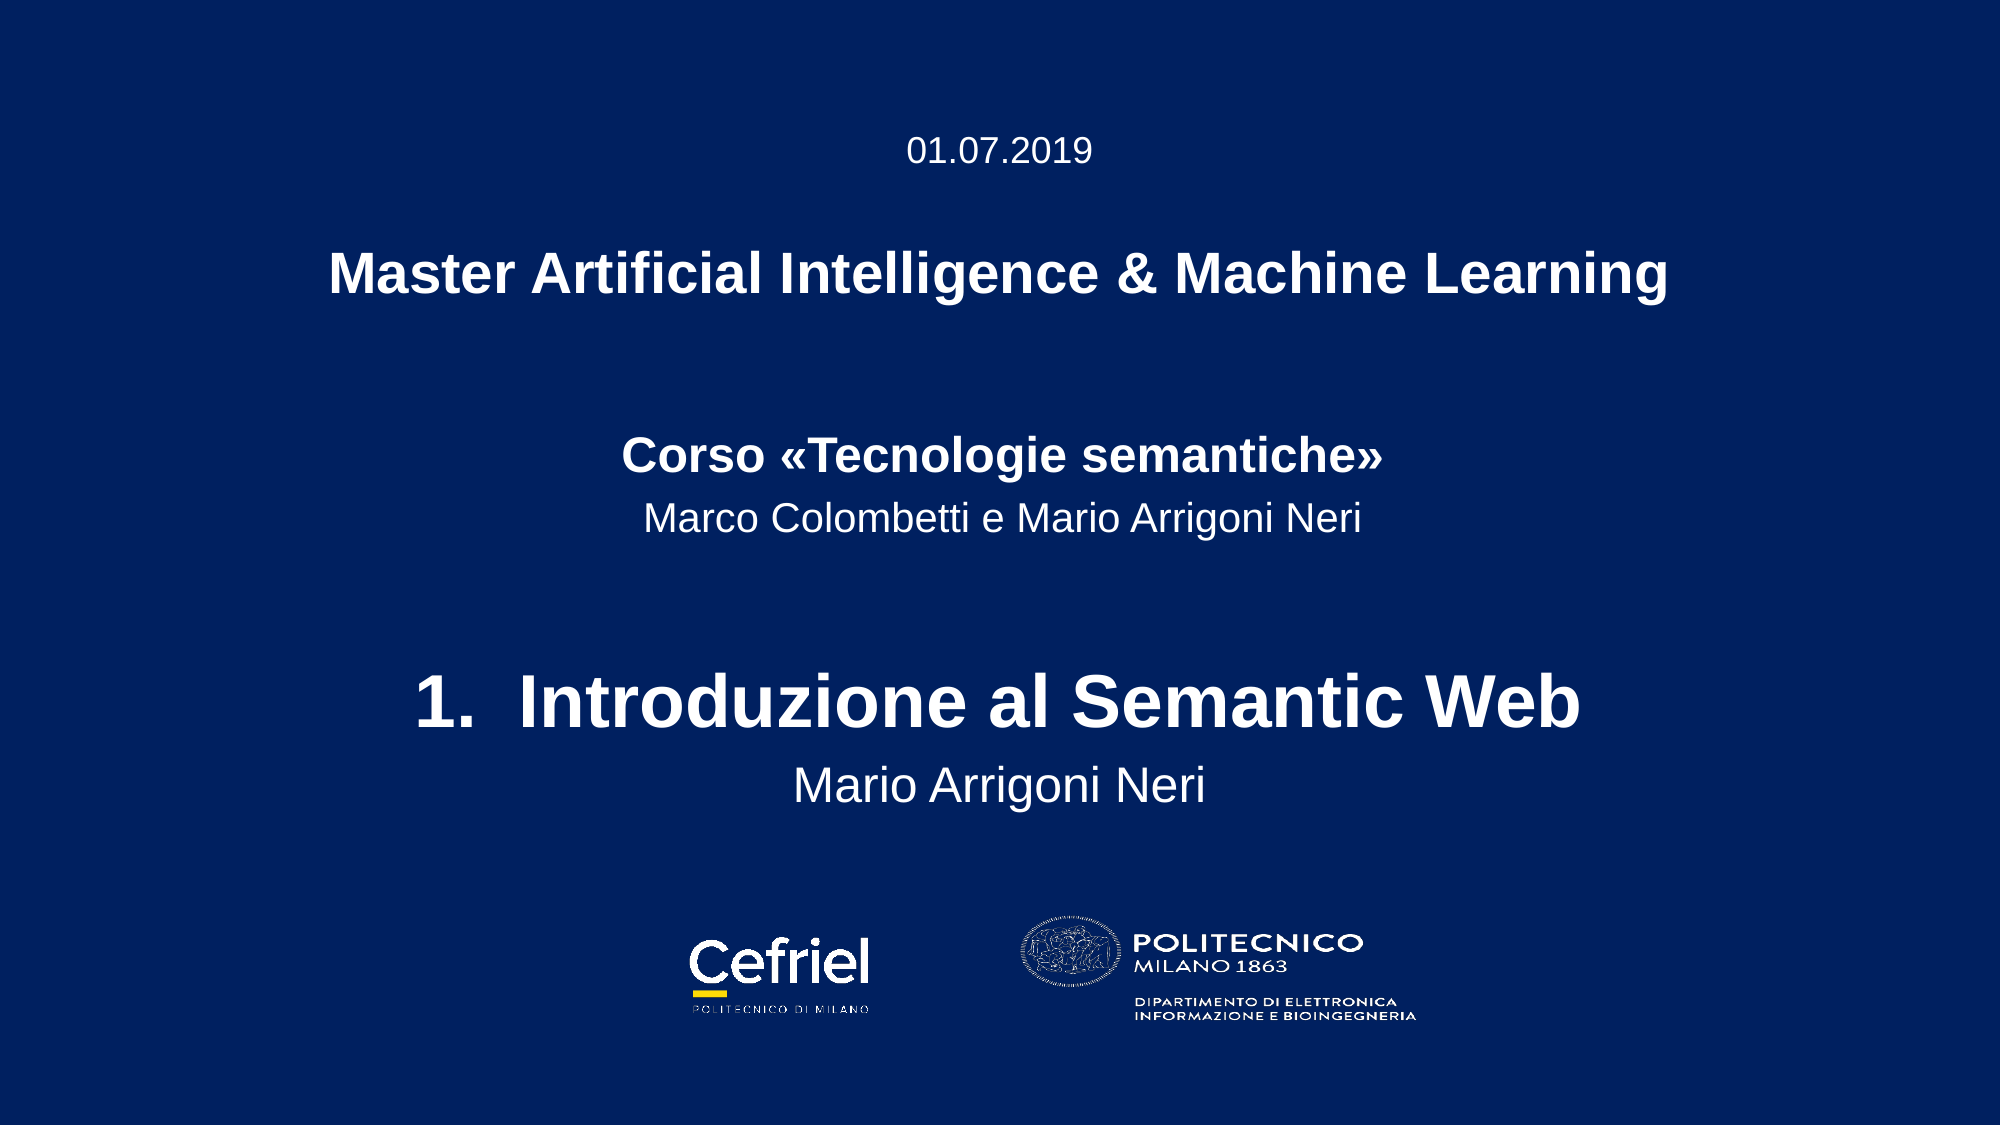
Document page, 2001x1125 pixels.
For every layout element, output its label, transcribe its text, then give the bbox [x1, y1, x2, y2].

text_box 01.07.2019 [864, 124, 1136, 172]
text_box Corso «Tecnologie semantiche» Marco Colombetti e Mario Arrigoni Neri [581, 414, 1425, 569]
text_box 1. Introduzione al Semantic Web Mario Arrigoni Neri [78, 645, 1920, 834]
picture [1014, 912, 1423, 1024]
picture [655, 902, 902, 1048]
text_box Master Artificial Intelligence & Machine Learning [145, 208, 1854, 313]
